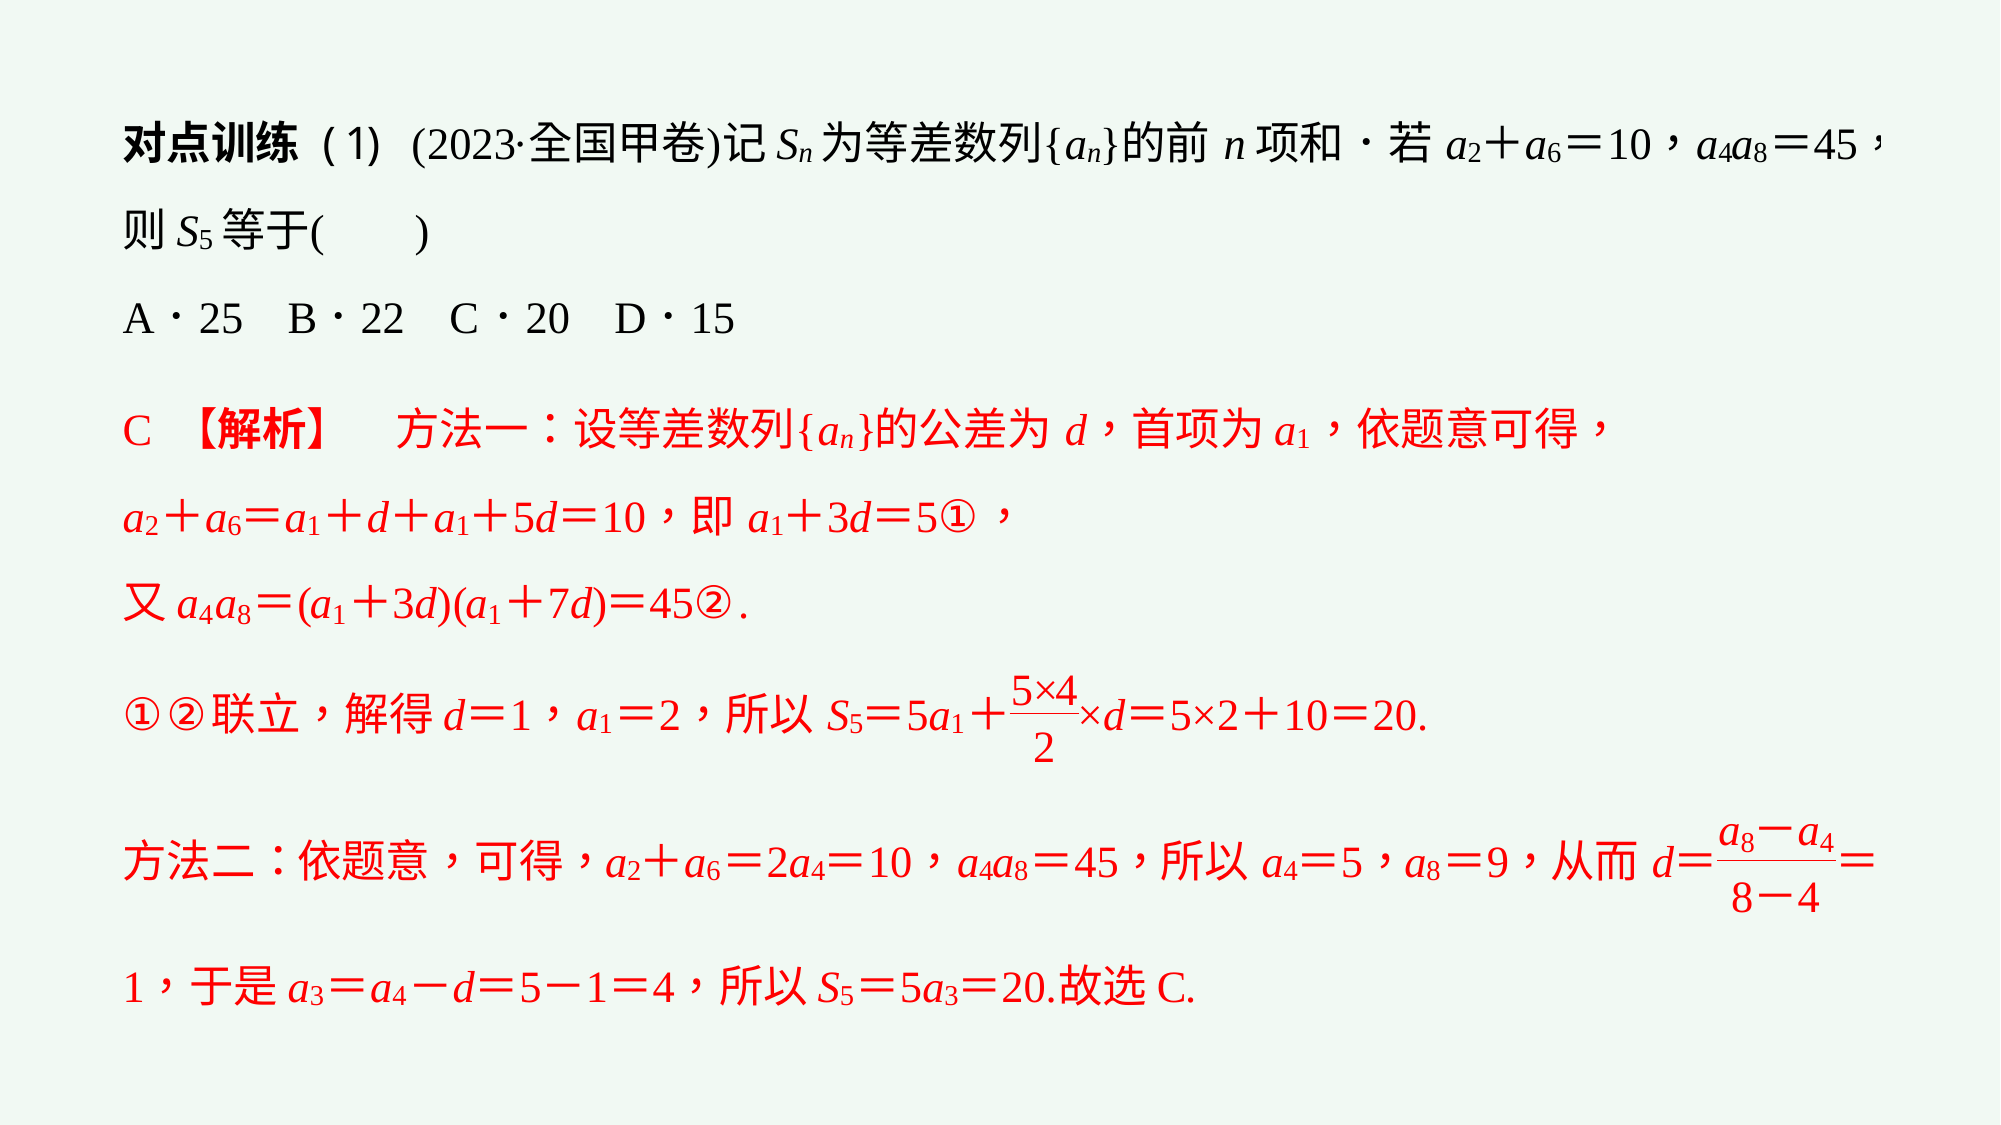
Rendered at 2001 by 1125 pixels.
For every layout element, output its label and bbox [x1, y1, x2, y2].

text_box [122, 400, 1881, 1111]
text_box [122, 114, 1881, 400]
